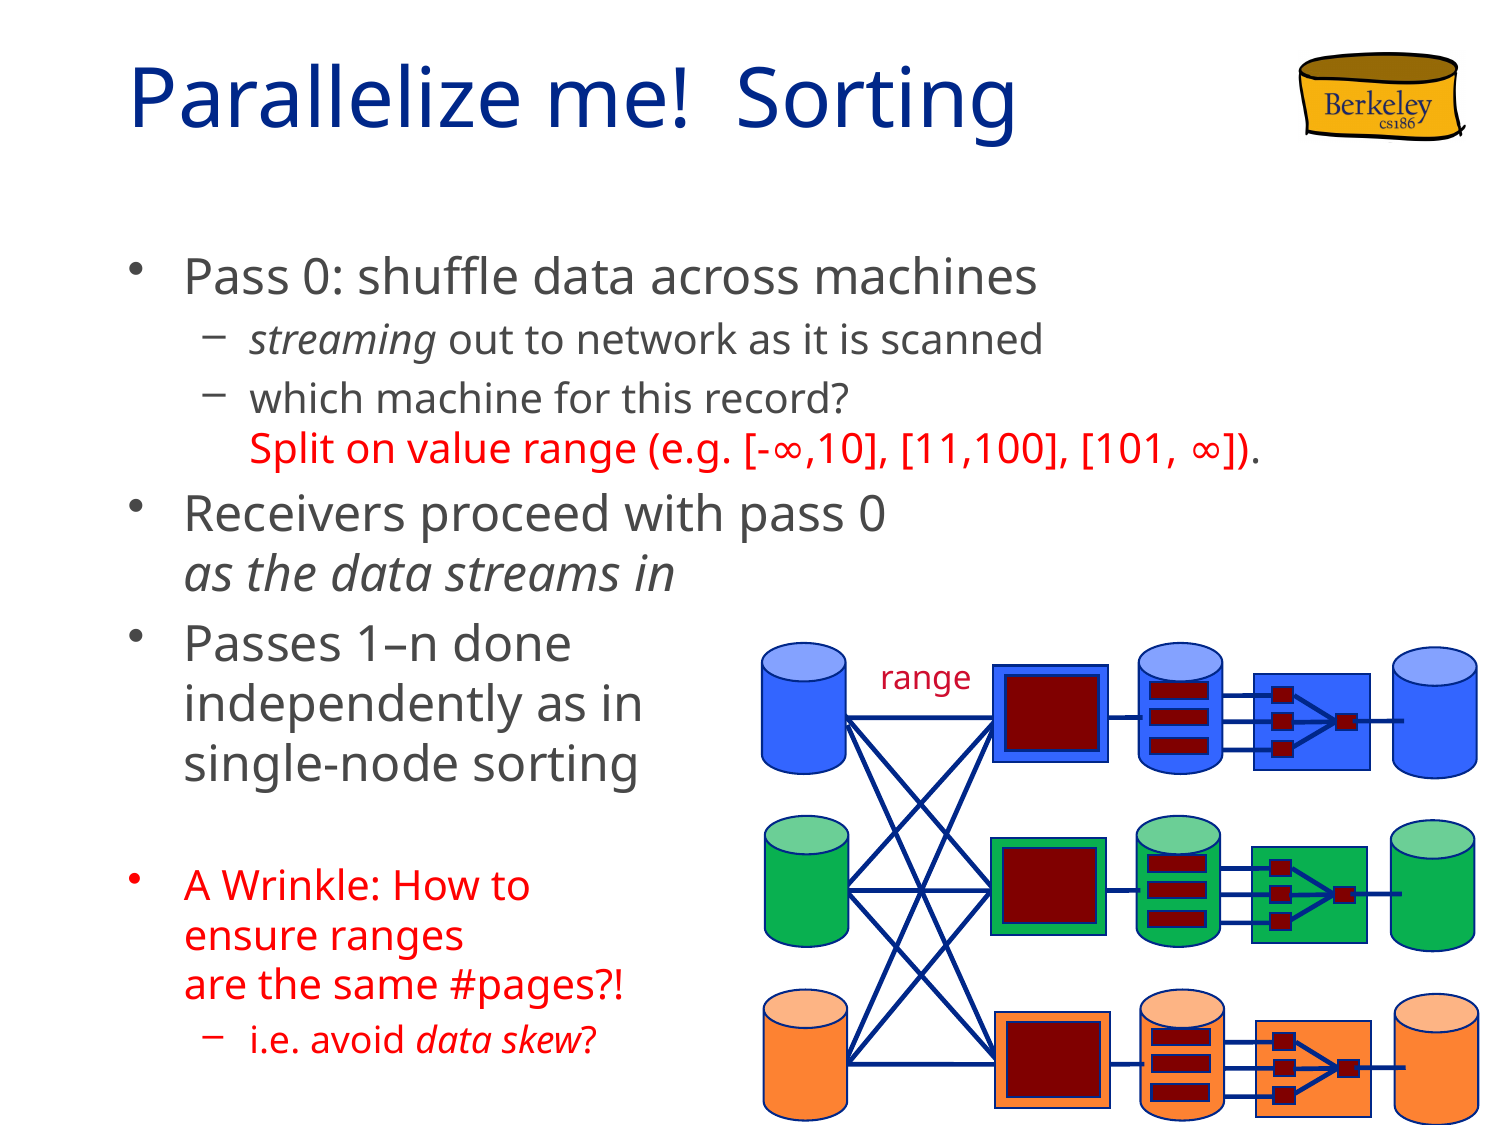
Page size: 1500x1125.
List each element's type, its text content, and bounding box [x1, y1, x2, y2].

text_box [992, 665, 1109, 763]
list Pass 0: shuffle data across machines streaming out to network as it is scanned which machine for this record? Split on value range (e.g. [-∞,10], [11,100], [101, ∞]). Receivers proceed with pass 0 as the data streams in Passes 1–n done independently as in single-node sorting A Wrinkle: How to ensure ranges are the same #pages?! i.e. avoid data skew? [112, 237, 1388, 1075]
text_box [1136, 815, 1221, 947]
text_box [1151, 1084, 1210, 1102]
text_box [1215, 673, 1370, 771]
text_box [1147, 910, 1206, 928]
text_box [1147, 881, 1206, 899]
text_box [1149, 737, 1208, 755]
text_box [1213, 846, 1368, 944]
text_box [1394, 993, 1479, 1125]
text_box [990, 838, 1107, 935]
text_box range [865, 648, 987, 704]
text_box [1150, 708, 1208, 726]
text_box [1138, 642, 1223, 774]
title Parallelize me! Sorting [112, 0, 1388, 188]
text_box [1390, 820, 1475, 952]
text_box [1148, 855, 1206, 872]
text_box [761, 642, 846, 774]
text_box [994, 1011, 1111, 1109]
text_box [1150, 682, 1209, 699]
picture [1388, 50, 1466, 143]
text_box [764, 815, 849, 947]
text_box [1393, 647, 1477, 779]
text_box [1217, 1020, 1372, 1118]
text_box [763, 989, 848, 1121]
text_box [1151, 1055, 1210, 1072]
text_box [1140, 989, 1225, 1121]
text_box [1151, 1028, 1210, 1046]
